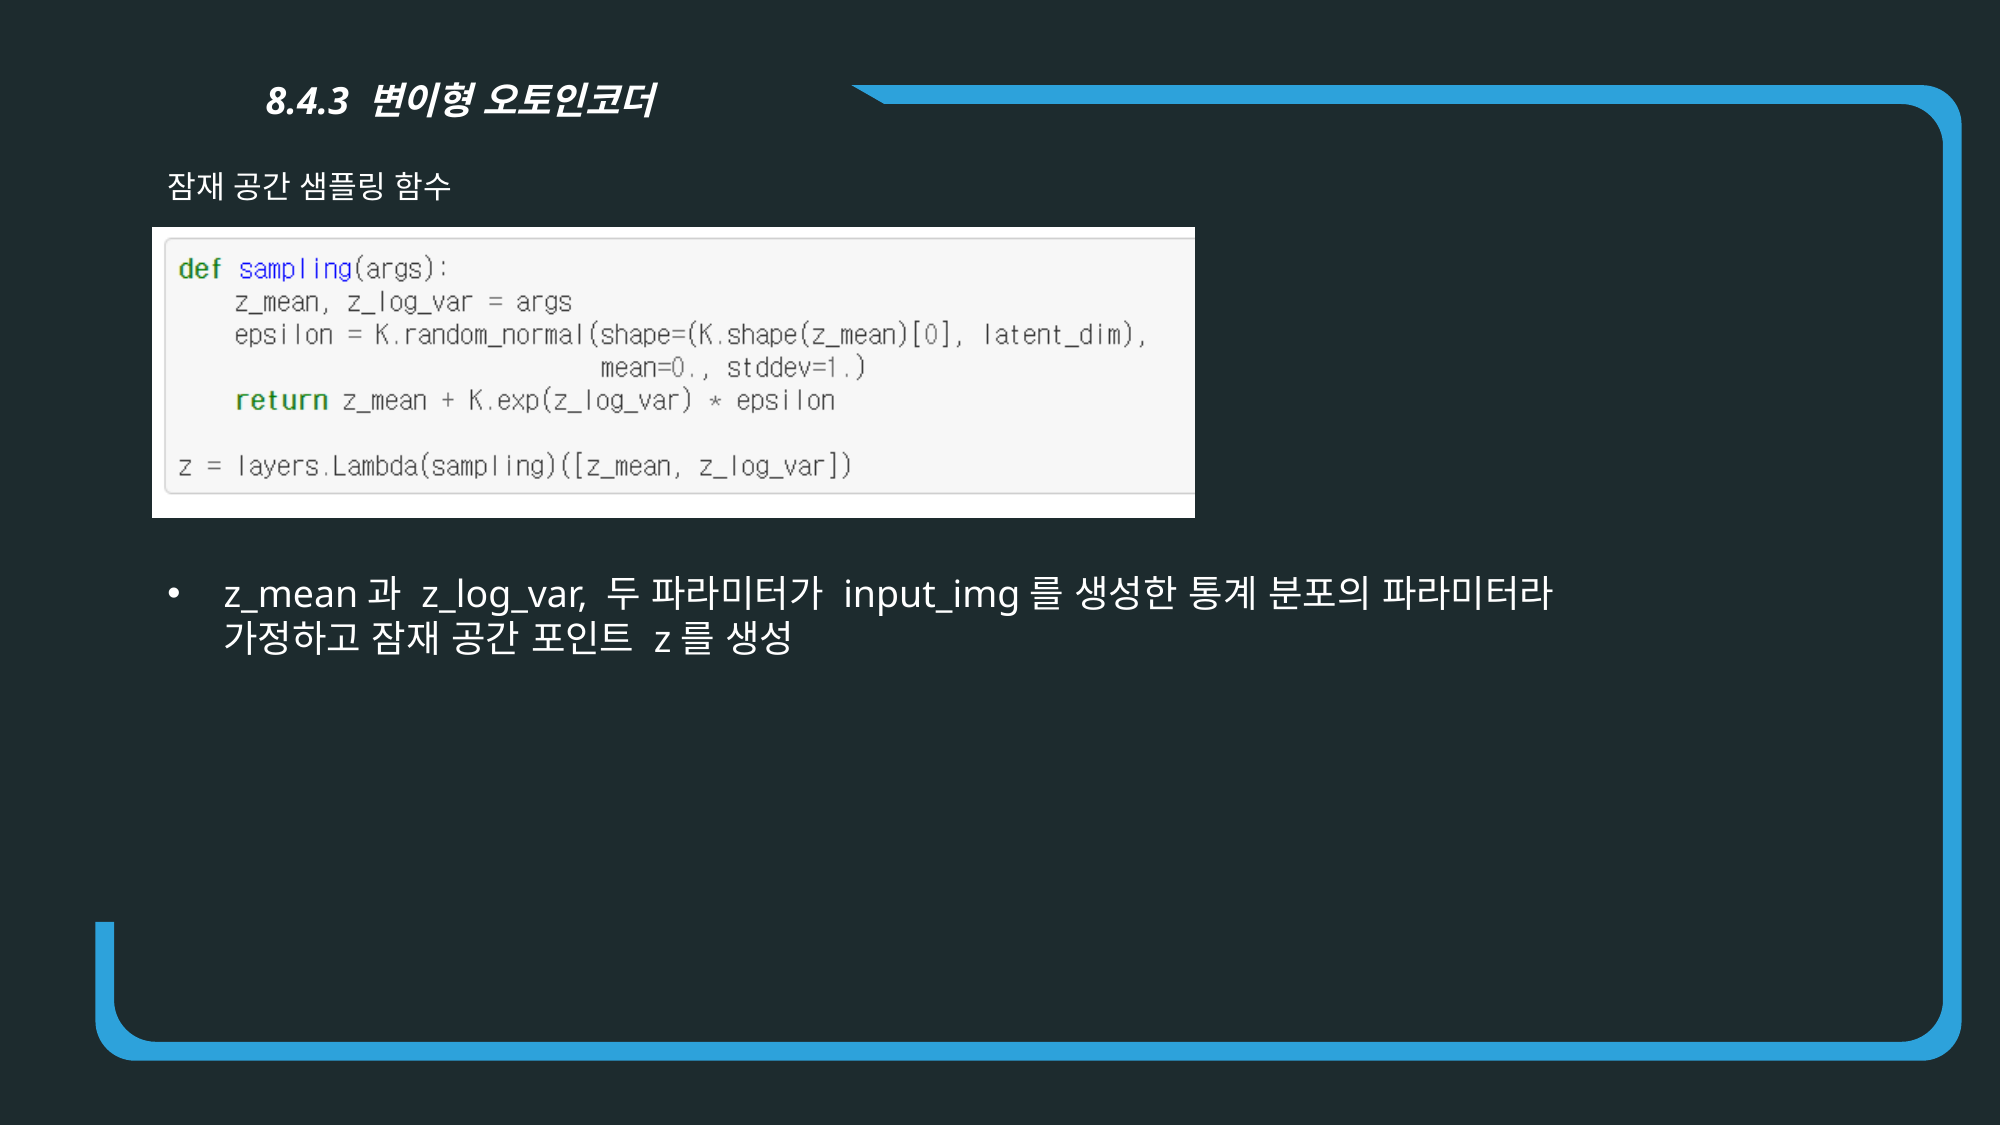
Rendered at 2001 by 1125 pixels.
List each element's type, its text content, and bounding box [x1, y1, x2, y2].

text_box 잠재 공간 샘플링 함수 [152, 159, 1810, 212]
picture [152, 227, 1195, 518]
text_box 8.4.3 변이형 오토인코더 [0, 46, 954, 130]
text_box [94, 84, 1963, 1062]
text_box z_mean과 z_log_var, 두 파라미터가 input_img를 생성한 통계 분포의 파라미터라 가정하고 잠재 공간 포인트 z를 생성 [152, 562, 1717, 713]
